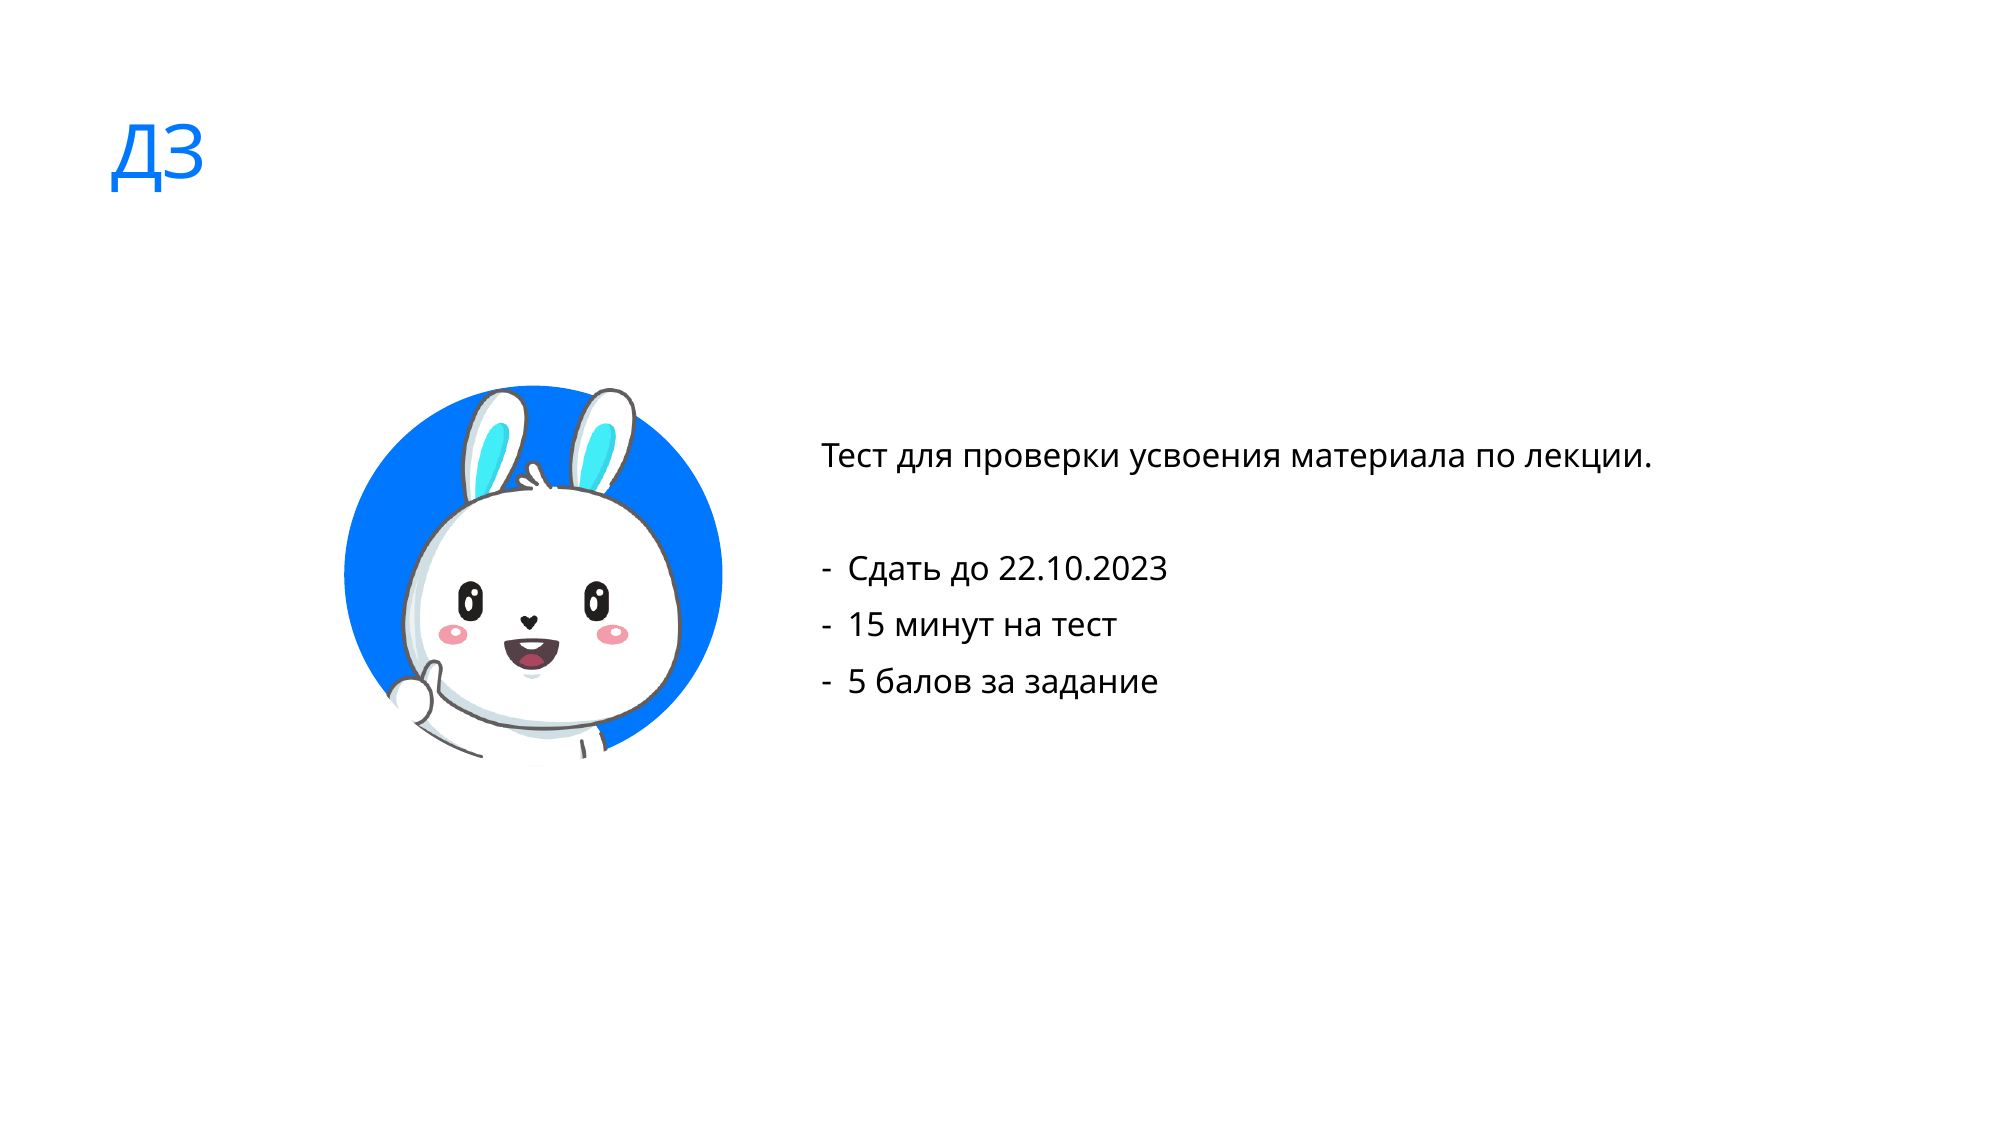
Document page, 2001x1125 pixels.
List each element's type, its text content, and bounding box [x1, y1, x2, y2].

title ДЗ [111, 113, 1892, 220]
text_box Тест для проверки усвоения материала по лекции. Сдать до 22.10.2023 15 минут на тест 5 балов за задание [815, 424, 1865, 706]
picture [343, 387, 723, 766]
